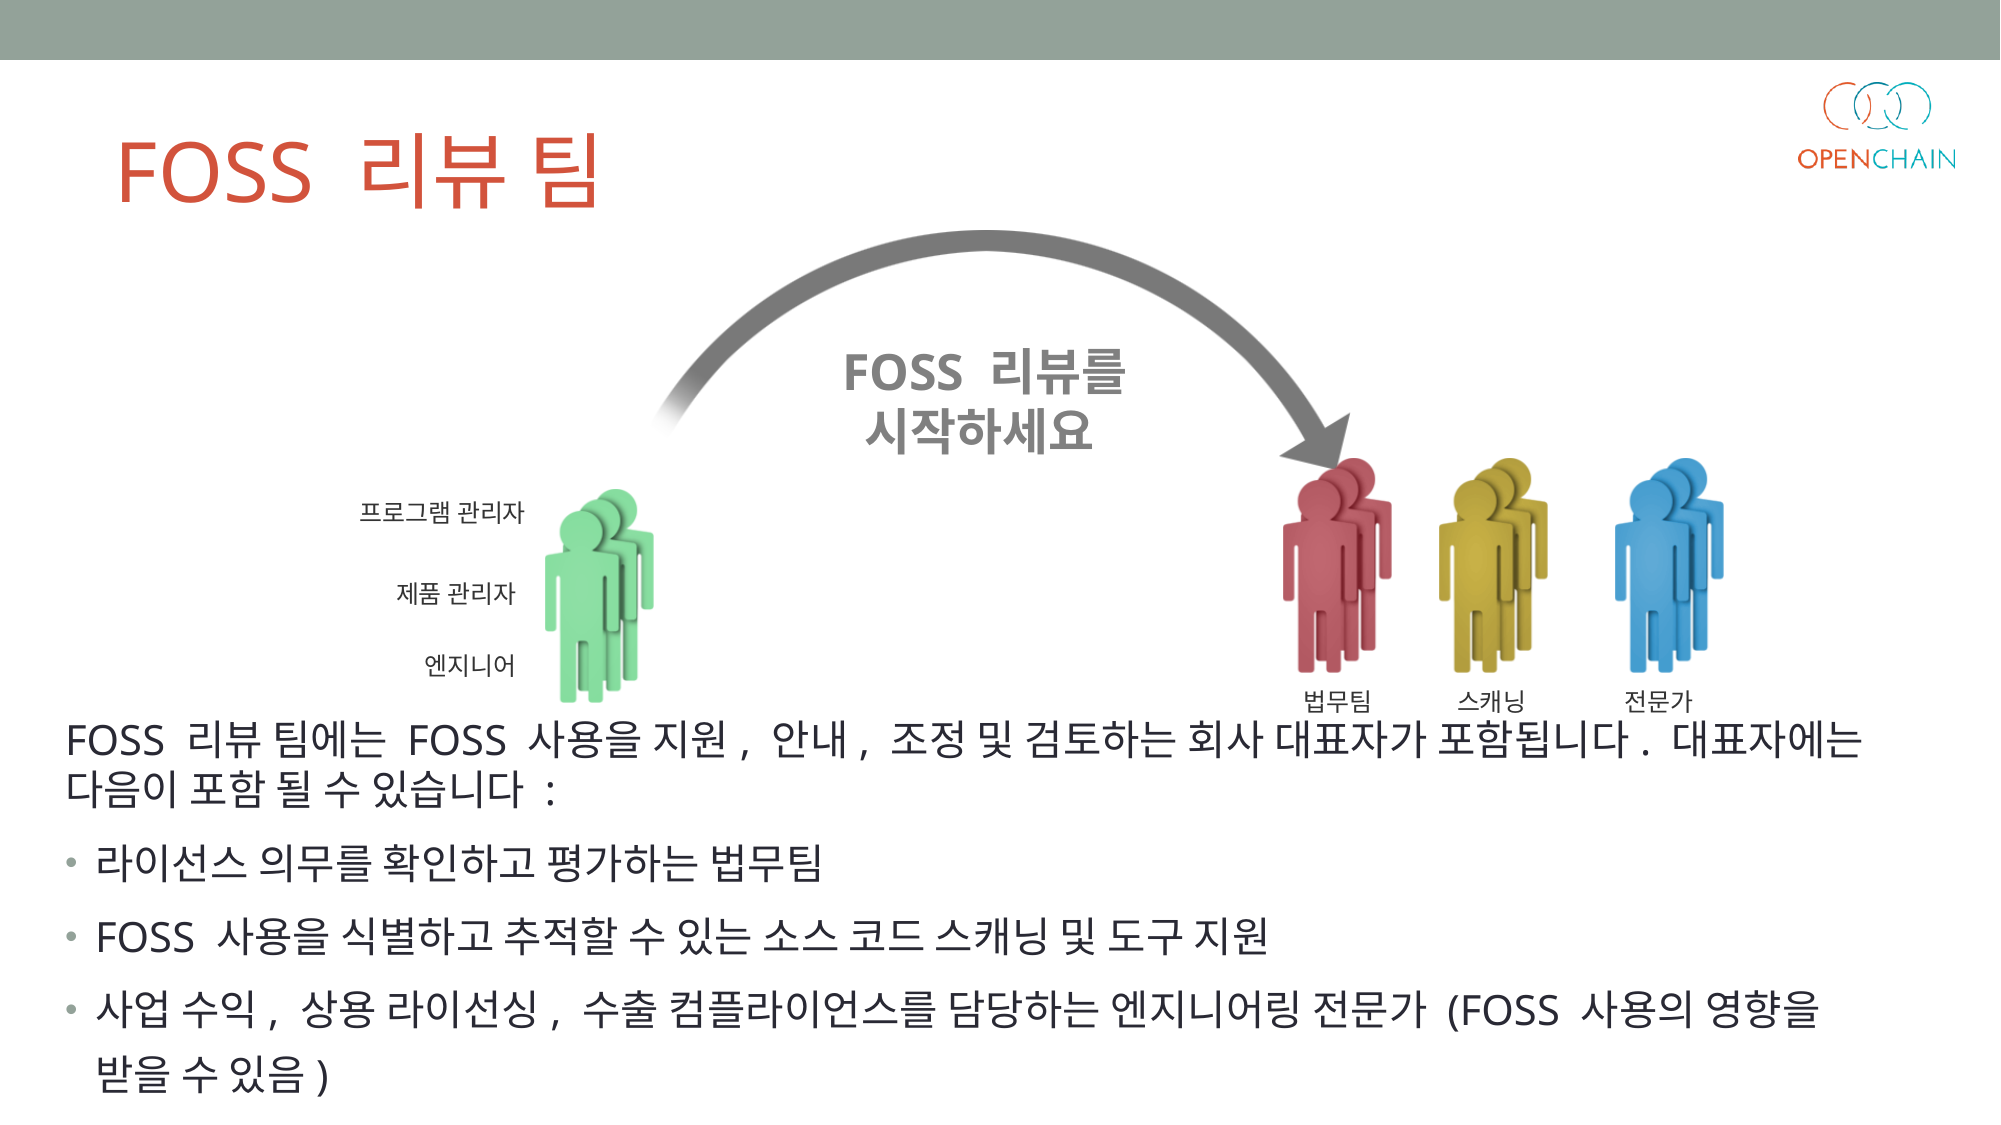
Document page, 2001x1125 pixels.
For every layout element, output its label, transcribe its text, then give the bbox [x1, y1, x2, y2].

picture [545, 489, 654, 703]
title FOSS 리뷰 팀 [99, 87, 1900, 250]
picture [1438, 458, 1548, 673]
picture [1798, 82, 1955, 169]
text_box 법무팀 [1209, 678, 1388, 725]
picture [1614, 458, 1724, 673]
text_box 스캐닝 [1406, 679, 1542, 725]
text_box 전문가 [1553, 679, 1709, 725]
picture [649, 229, 1392, 673]
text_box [306, 489, 542, 689]
list FOSS 리뷰 팀에는 FOSS 사용을 지원, 안내, 조정 및 검토하는 회사 대표자가 포함됩니다. 대표자에는 다음이 포함 될 수 있습니다 : 라이선스 의무를 확인하고 평가하는 법무팀 FOSS 사용을 식별하고 추적할 수 있는 소스 코드 스캐닝 및 도구 지원 사업 수익, 상용 라이선싱, 수출 컴플라이언스를 담당하는 엔지니어링 전문가 (FOSS 사용의 영향을 받을 수 있음) [50, 706, 1900, 1125]
